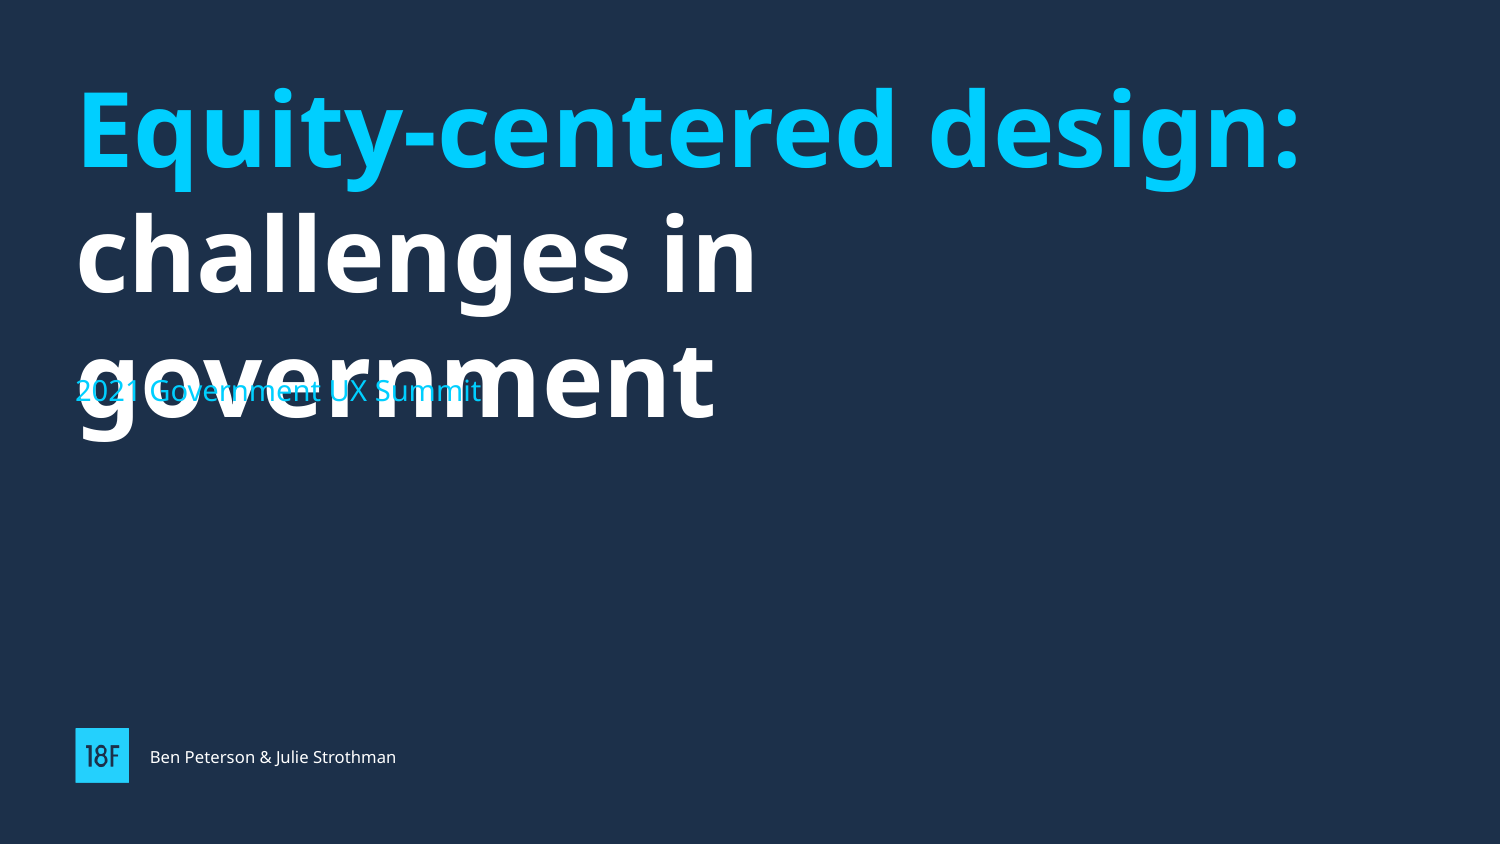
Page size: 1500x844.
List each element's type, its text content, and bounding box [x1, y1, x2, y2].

title Equity-centered design: challenges in government [75, 63, 1425, 334]
picture [75, 728, 129, 783]
subtitle Ben Peterson & Julie Strothman [134, 729, 584, 772]
subtitle 2021 Government UX Summit [75, 372, 925, 503]
